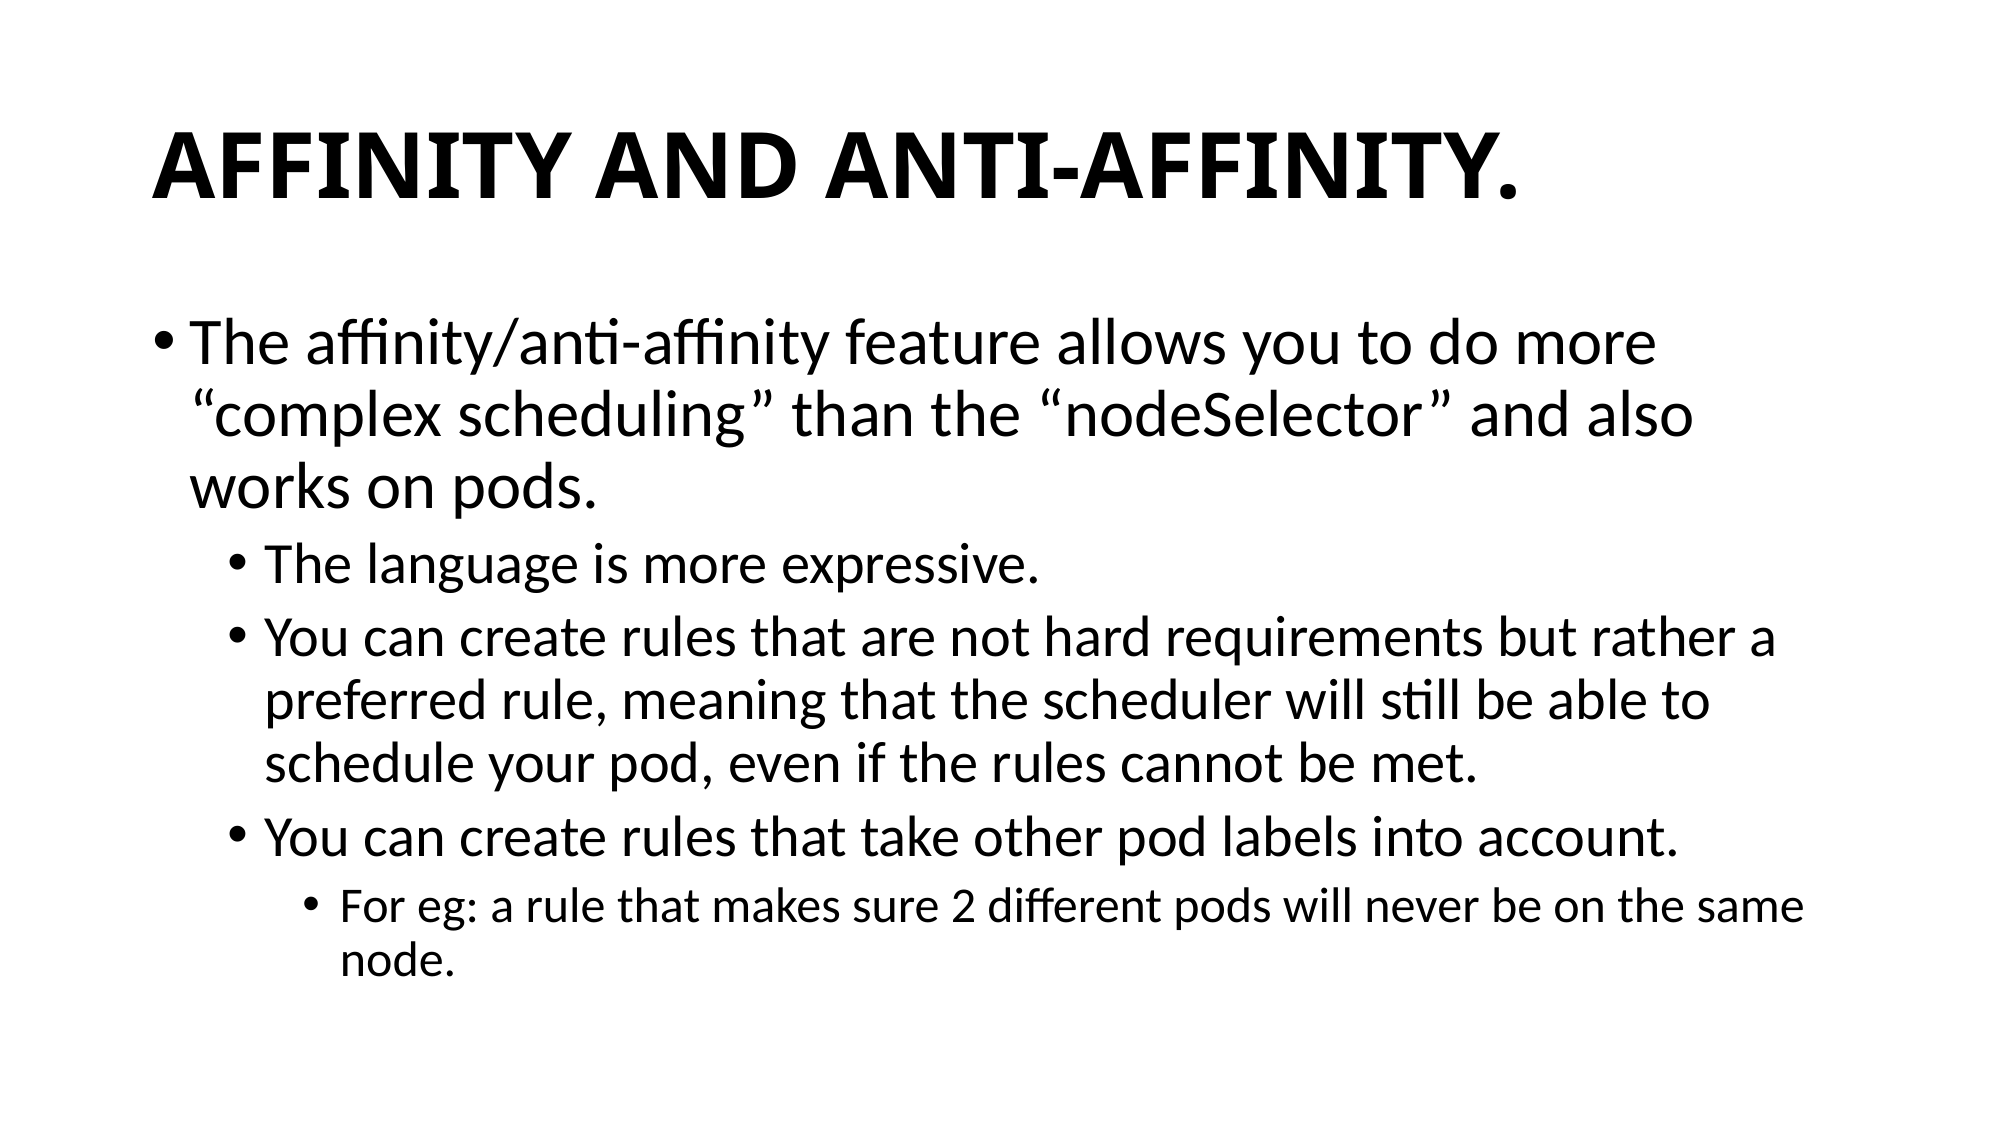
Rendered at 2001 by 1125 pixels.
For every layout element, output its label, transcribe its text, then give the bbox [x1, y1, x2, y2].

list The affinity/anti-affinity feature allows you to do more “complex scheduling” than the “nodeSelector” and also works on pods. The language is more expressive. You can create rules that are not hard requirements but rather a preferred rule, meaning that the scheduler will still be able to schedule your pod, even if the rules cannot be met. You can create rules that take other pod labels into account. For eg: a rule that makes sure 2 different pods will never be on the same node. [137, 299, 1863, 1014]
title AFFINITY AND ANTI-AFFINITY. [137, 59, 1863, 278]
